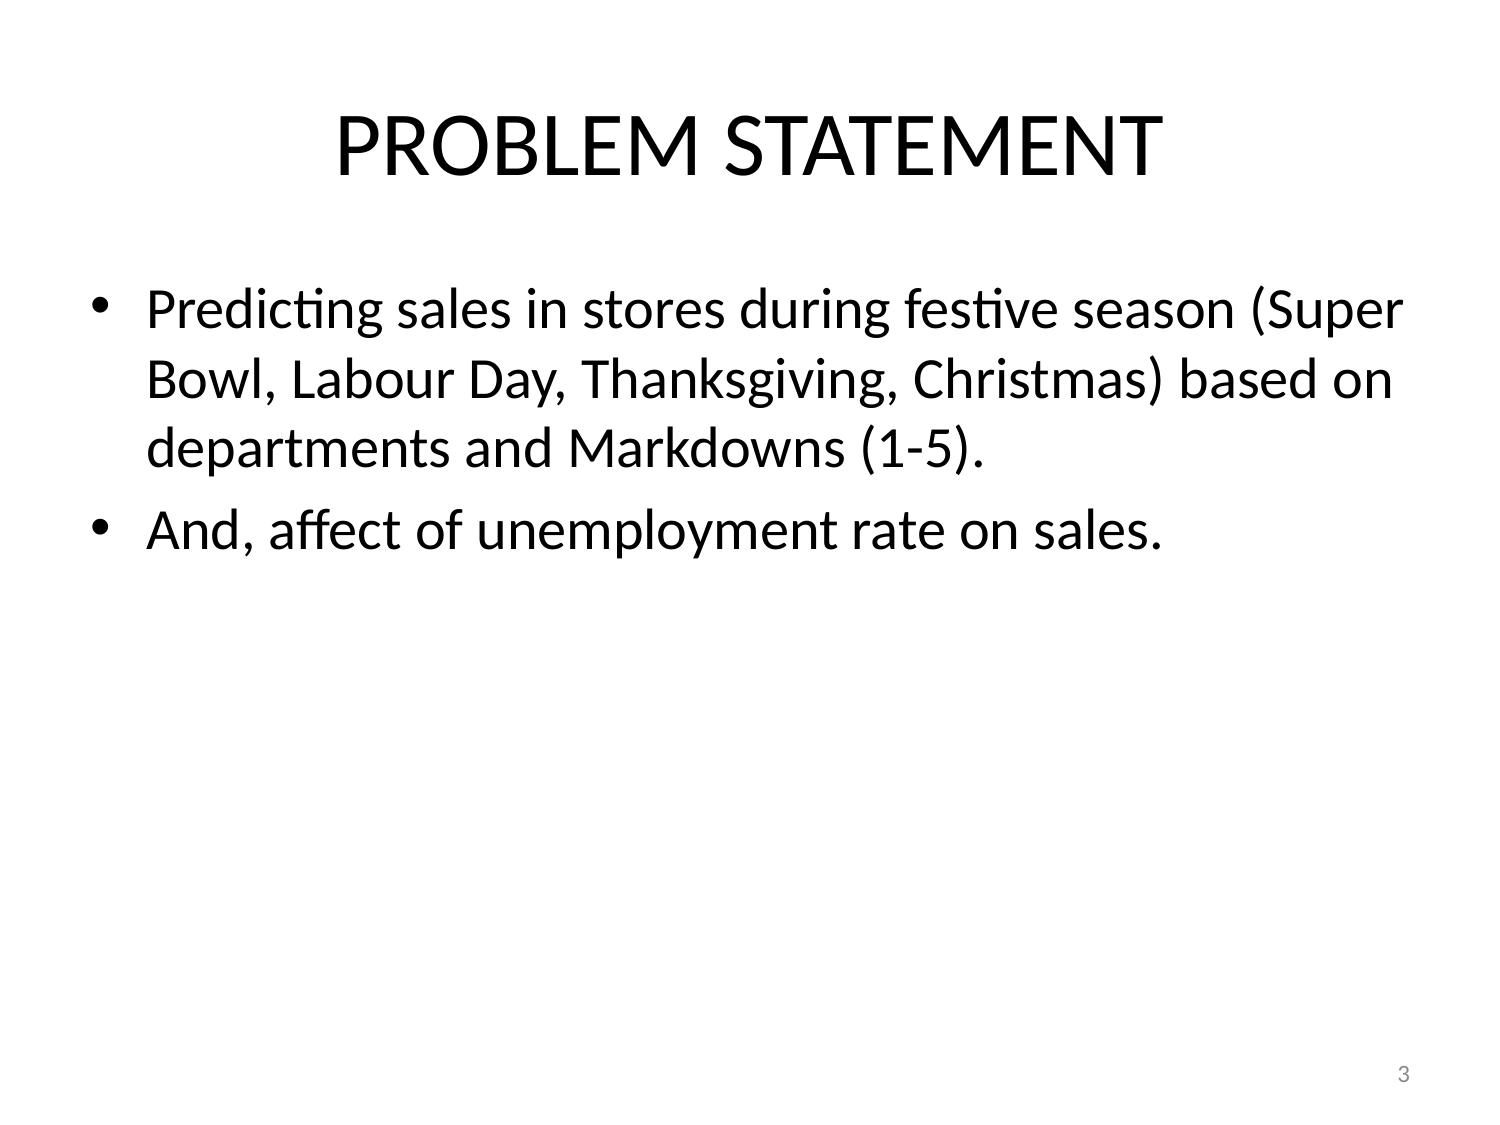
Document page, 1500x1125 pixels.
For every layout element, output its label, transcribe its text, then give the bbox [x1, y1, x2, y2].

title PROBLEM STATEMENT [75, 45, 1425, 233]
list Predicting sales in stores during festive season (Super Bowl, Labour Day, Thanksgiving, Christmas) based on departments and Markdowns (1-5). And, affect of unemployment rate on sales. [75, 262, 1425, 1005]
slide_number 3 [1074, 1042, 1425, 1103]
